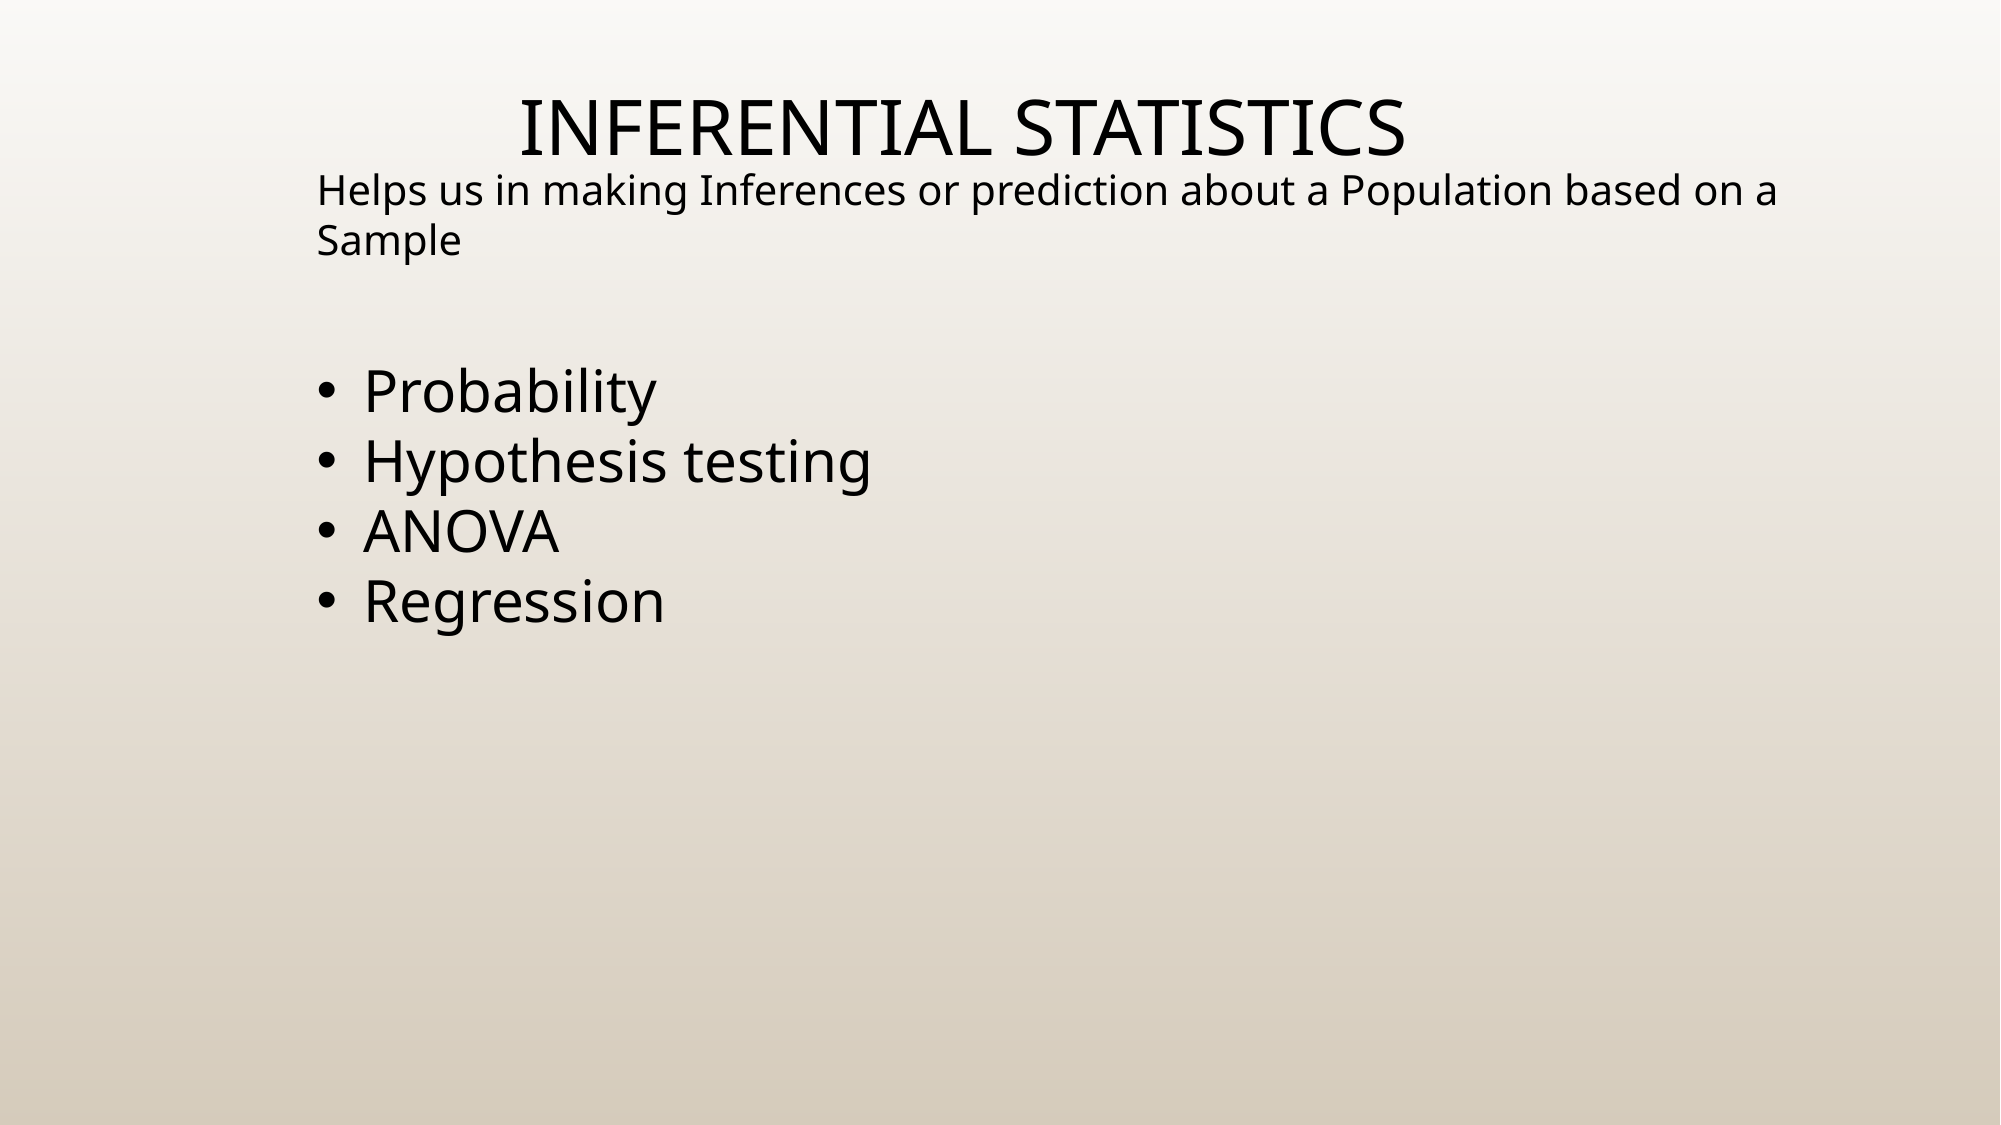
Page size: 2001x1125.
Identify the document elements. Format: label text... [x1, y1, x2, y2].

text_box Probability Hypothesis testing ANOVA Regression [301, 347, 1302, 645]
text_box INFERENTIAL STATISTICS [504, 81, 1505, 156]
text_box Helps us in making Inferences or prediction about a Population based on a Sample [301, 156, 1815, 272]
